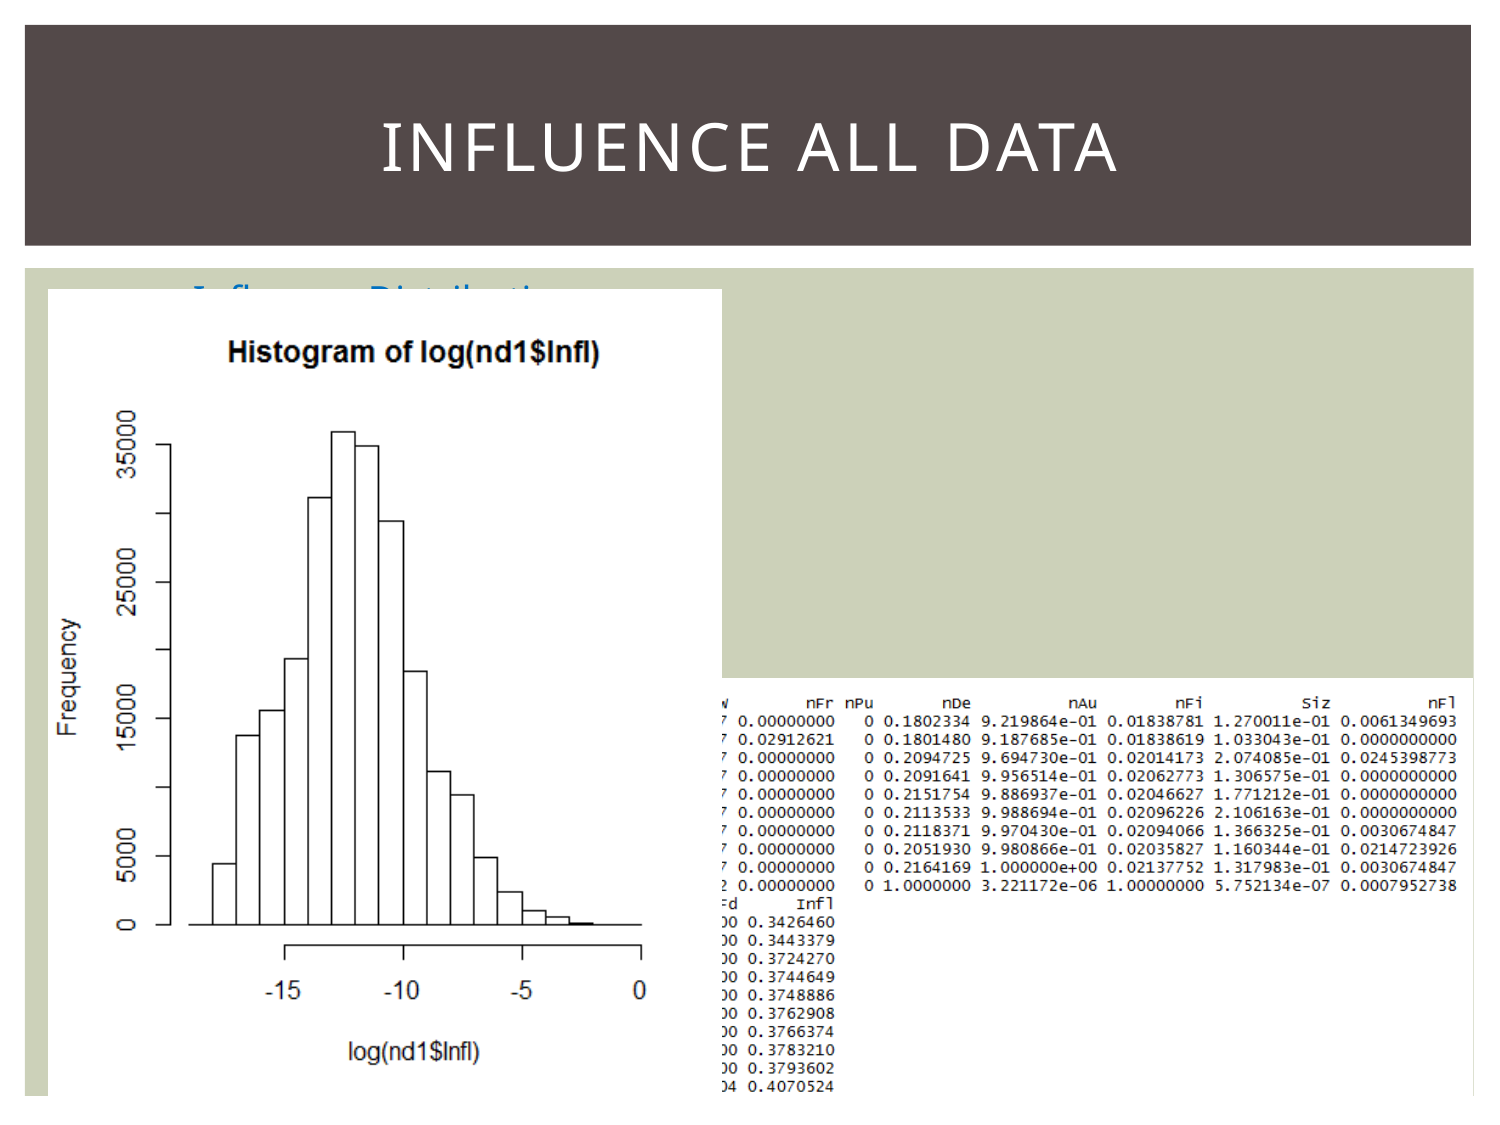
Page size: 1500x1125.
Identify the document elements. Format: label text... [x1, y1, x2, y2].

picture [48, 289, 1474, 1098]
text_box Influence Distribution [178, 268, 593, 289]
title INFLUENCE all data [62, 58, 1438, 232]
